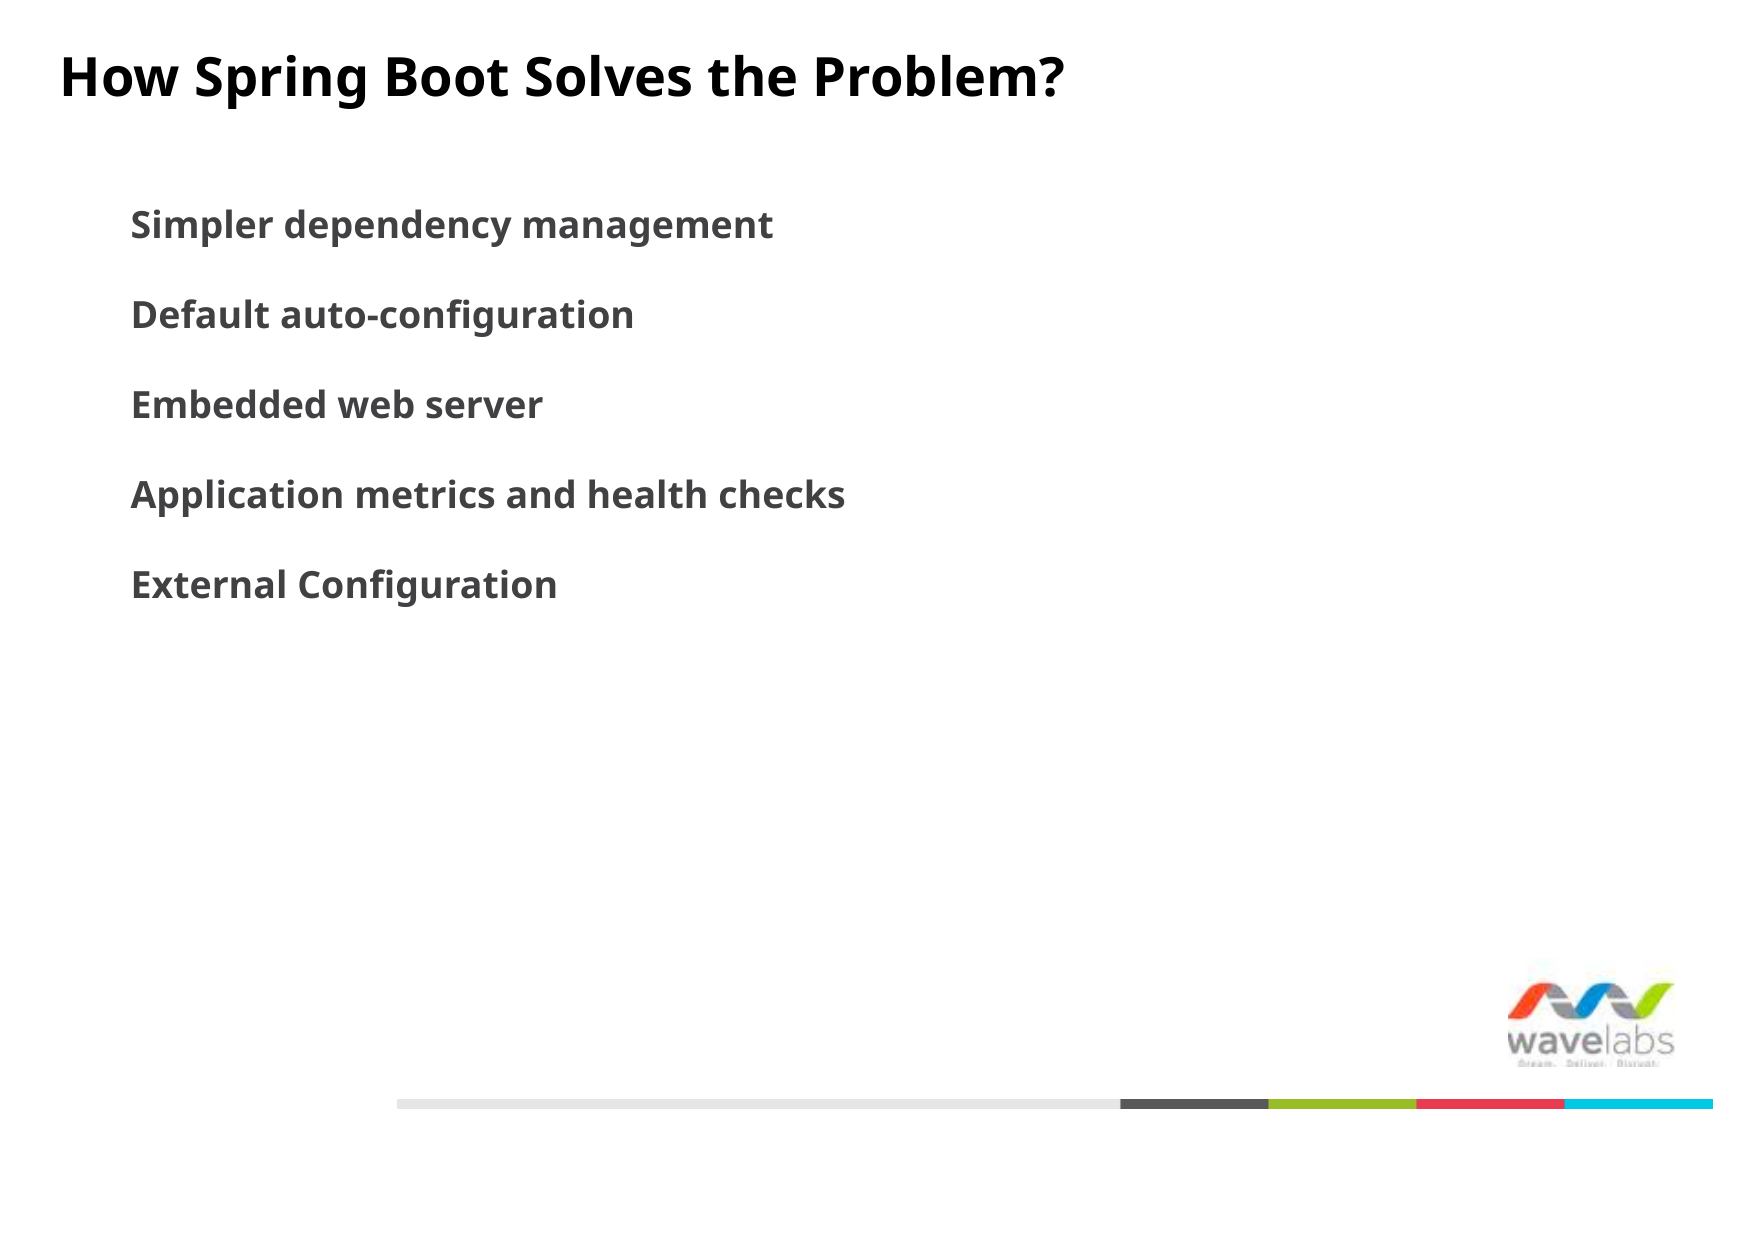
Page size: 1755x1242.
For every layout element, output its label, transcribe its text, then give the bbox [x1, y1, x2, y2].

list Simpler dependency management Default auto-configuration Embedded web server Application metrics and health checks External Configuration [92, 155, 1729, 926]
picture [397, 1099, 1713, 1109]
picture [1508, 958, 1680, 1067]
title How Spring Boot Solves the Problem? [59, 41, 1695, 163]
